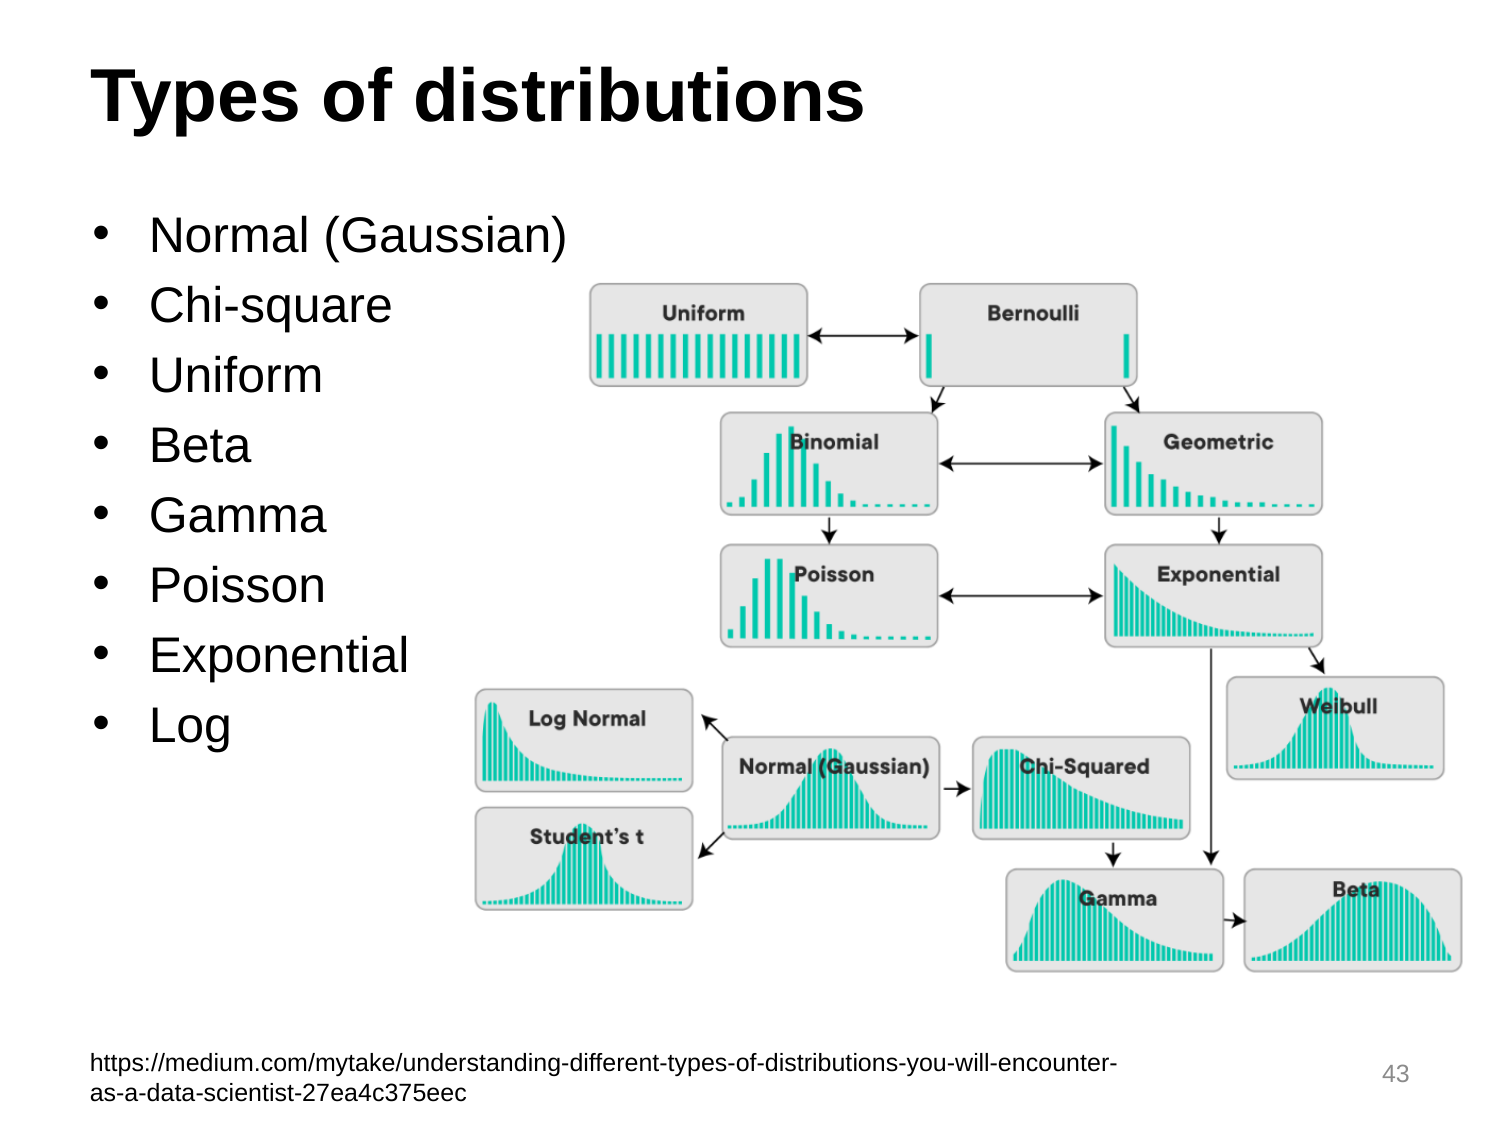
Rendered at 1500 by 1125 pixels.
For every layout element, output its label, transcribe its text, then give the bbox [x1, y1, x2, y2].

list Normal (Gaussian) Chi-square Uniform Beta Gamma Poisson Exponential Log [77, 194, 1436, 838]
text_box https://medium.com/mytake/understanding-different-types-of-distributions-you-will-encounter-as-a-data-scientist-27ea4c375eec [74, 1038, 1159, 1114]
title Types of distributions [75, 45, 1424, 138]
slide_number 43 [1159, 1042, 1425, 1103]
picture [448, 266, 1471, 979]
